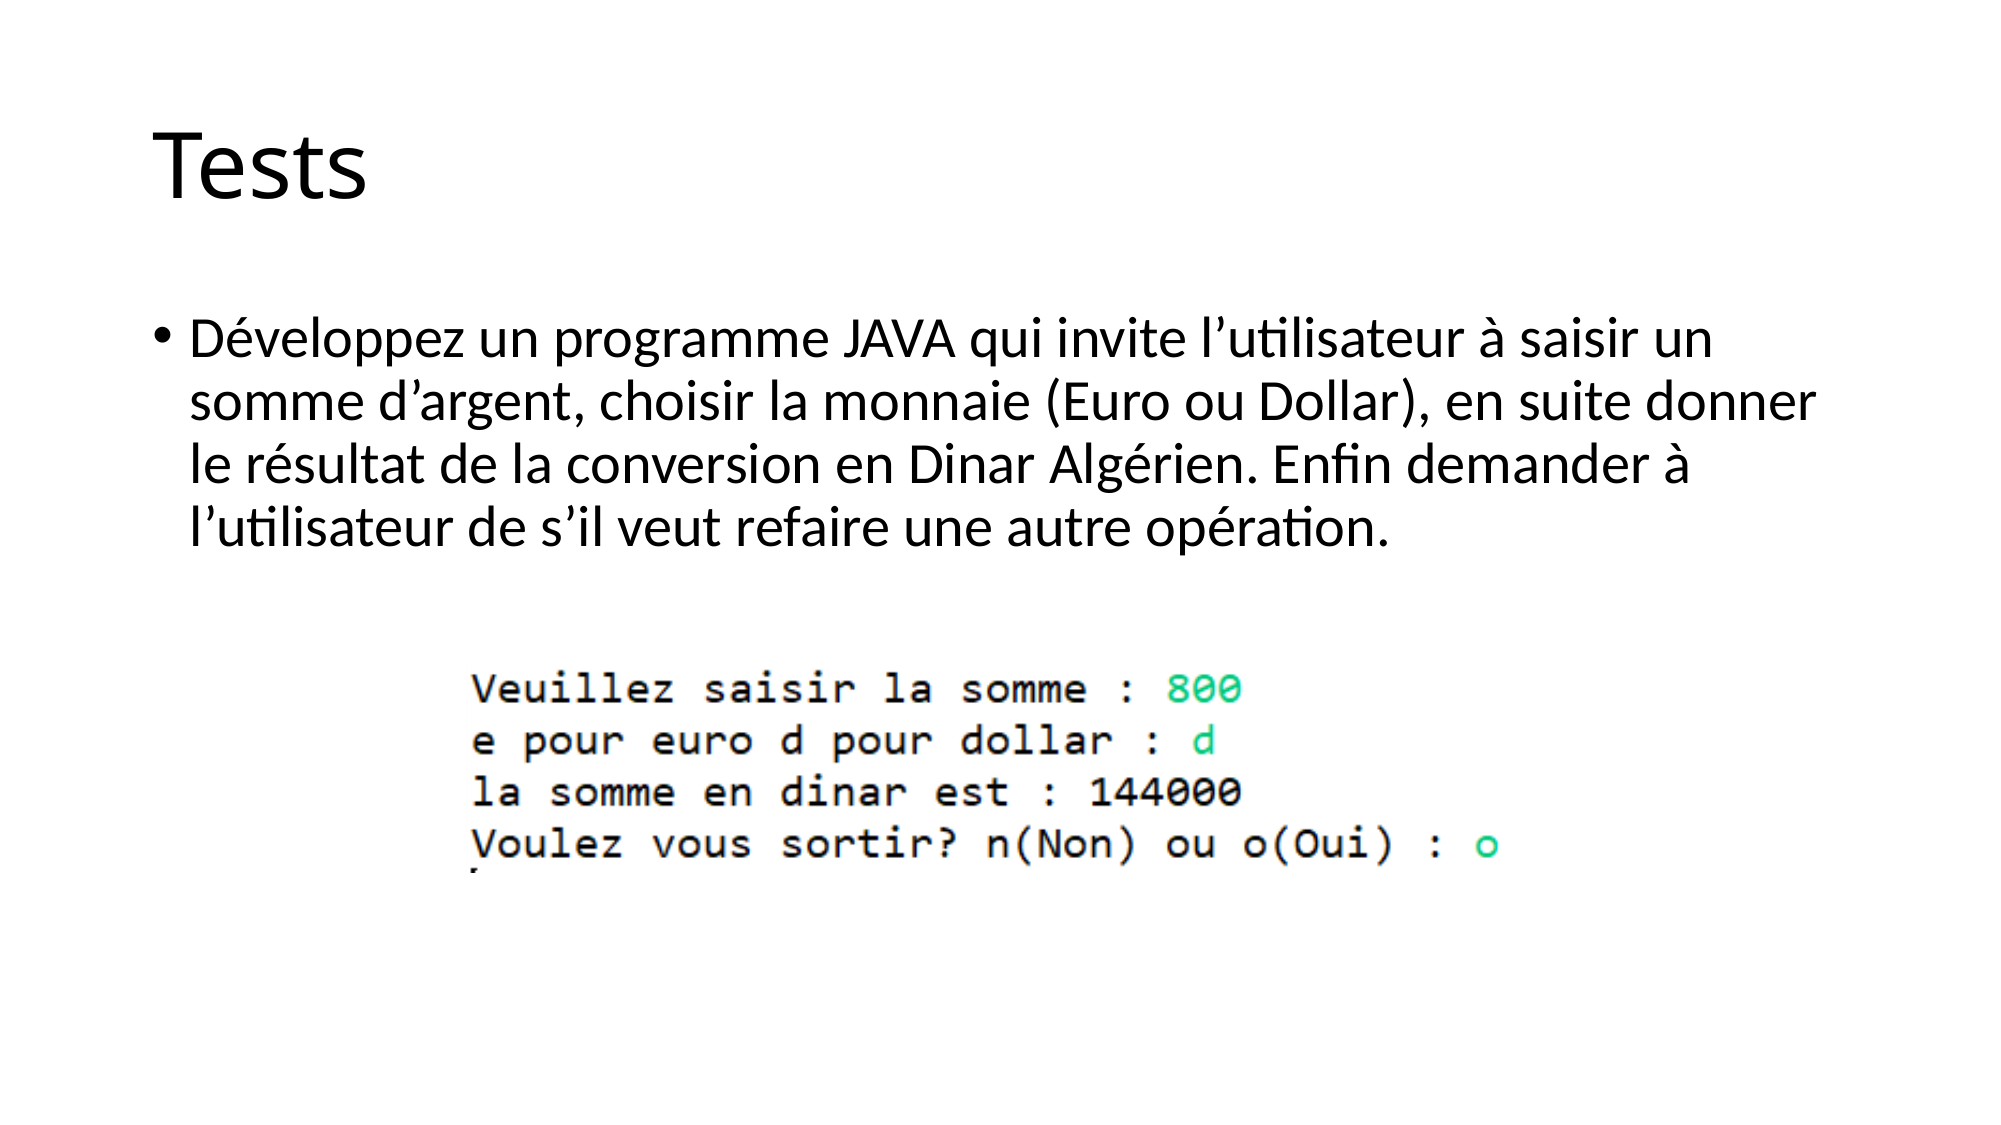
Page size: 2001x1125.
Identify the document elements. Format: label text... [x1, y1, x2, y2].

picture [465, 660, 1511, 873]
list Développez un programme JAVA qui invite l’utilisateur à saisir un somme d’argent, choisir la monnaie (Euro ou Dollar), en suite donner le résultat de la conversion en Dinar Algérien. Enfin demander à l’utilisateur de s’il veut refaire une autre opération. [137, 299, 1863, 1014]
title Tests [137, 59, 1863, 278]
